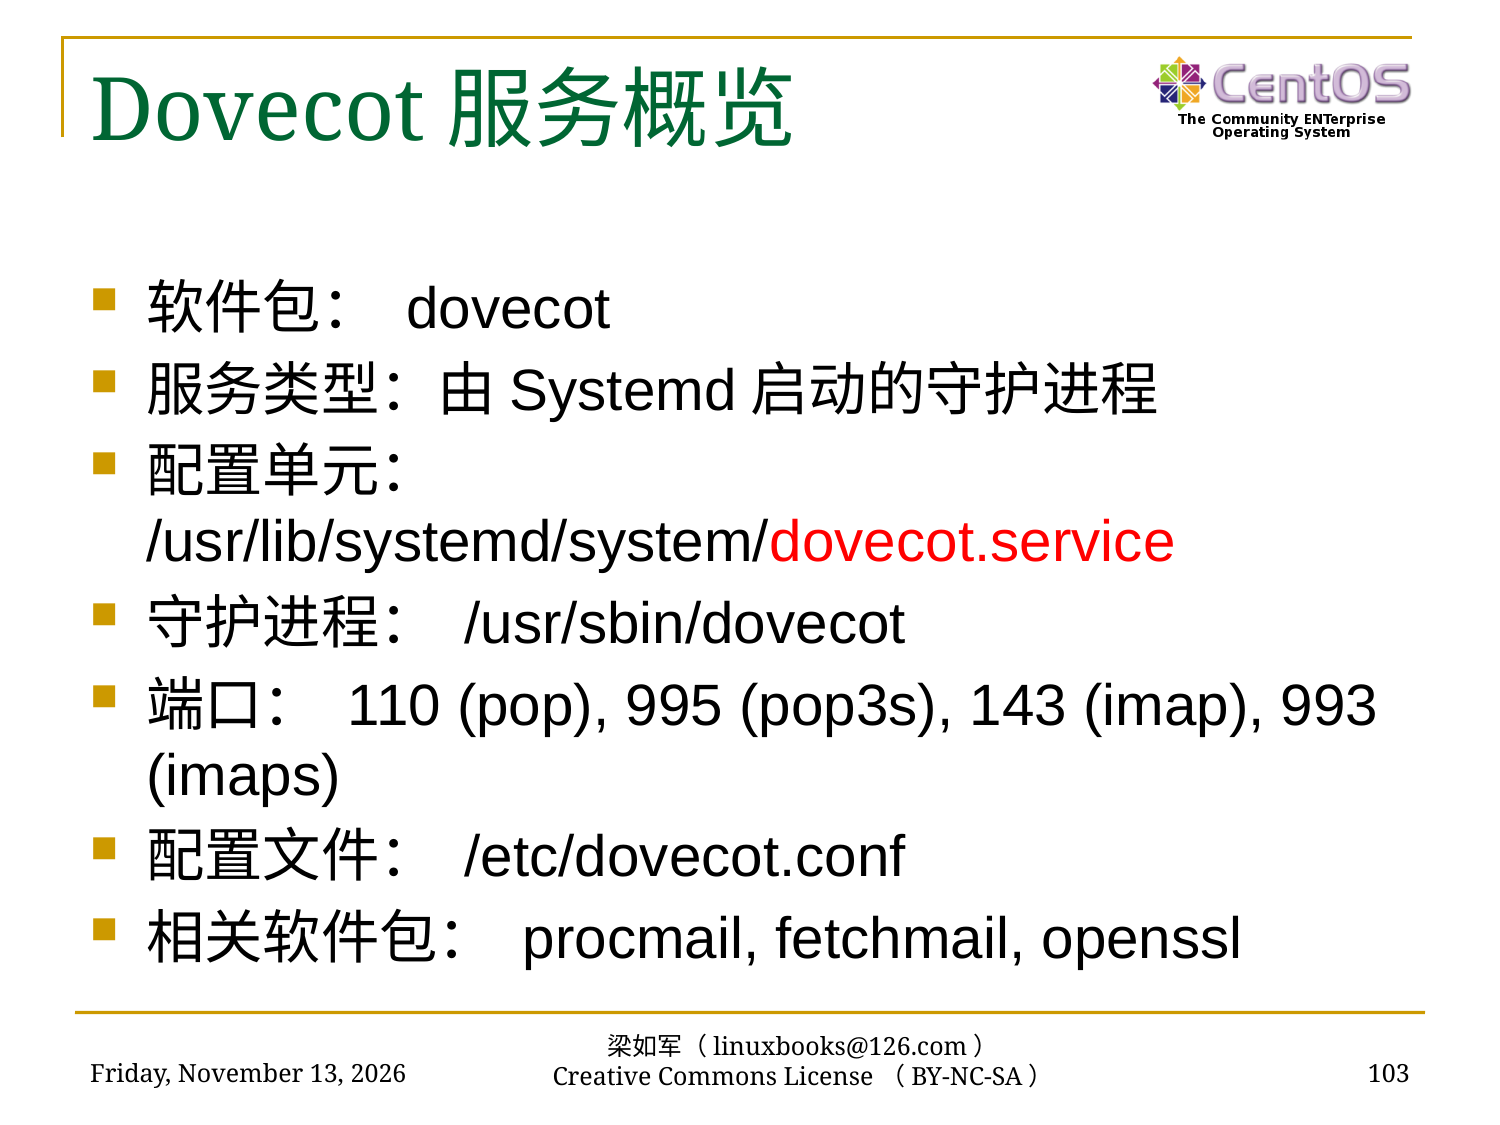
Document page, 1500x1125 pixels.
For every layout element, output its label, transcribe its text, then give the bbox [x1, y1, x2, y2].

title Dovecot服务概览 [74, 45, 1426, 233]
slide_number 103 [1074, 1023, 1426, 1100]
footer 梁如军（linuxbooks@126.com） Creative Commons License（BY-NC-SA） [359, 1022, 1247, 1099]
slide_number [74, 1023, 426, 1100]
list 软件包： dovecot 服务类型：由Systemd启动的守护进程 配置单元： /usr/lib/systemd/system/dovecot.service 守护进程： /usr/sbin/dovecot 端口： 110 (pop), 995 (pop3s), 143 (imap), 993 (imaps) 配置文件： /etc/dovecot.conf 相关软件包： procmail, fetchmail, openssl [74, 262, 1426, 1006]
